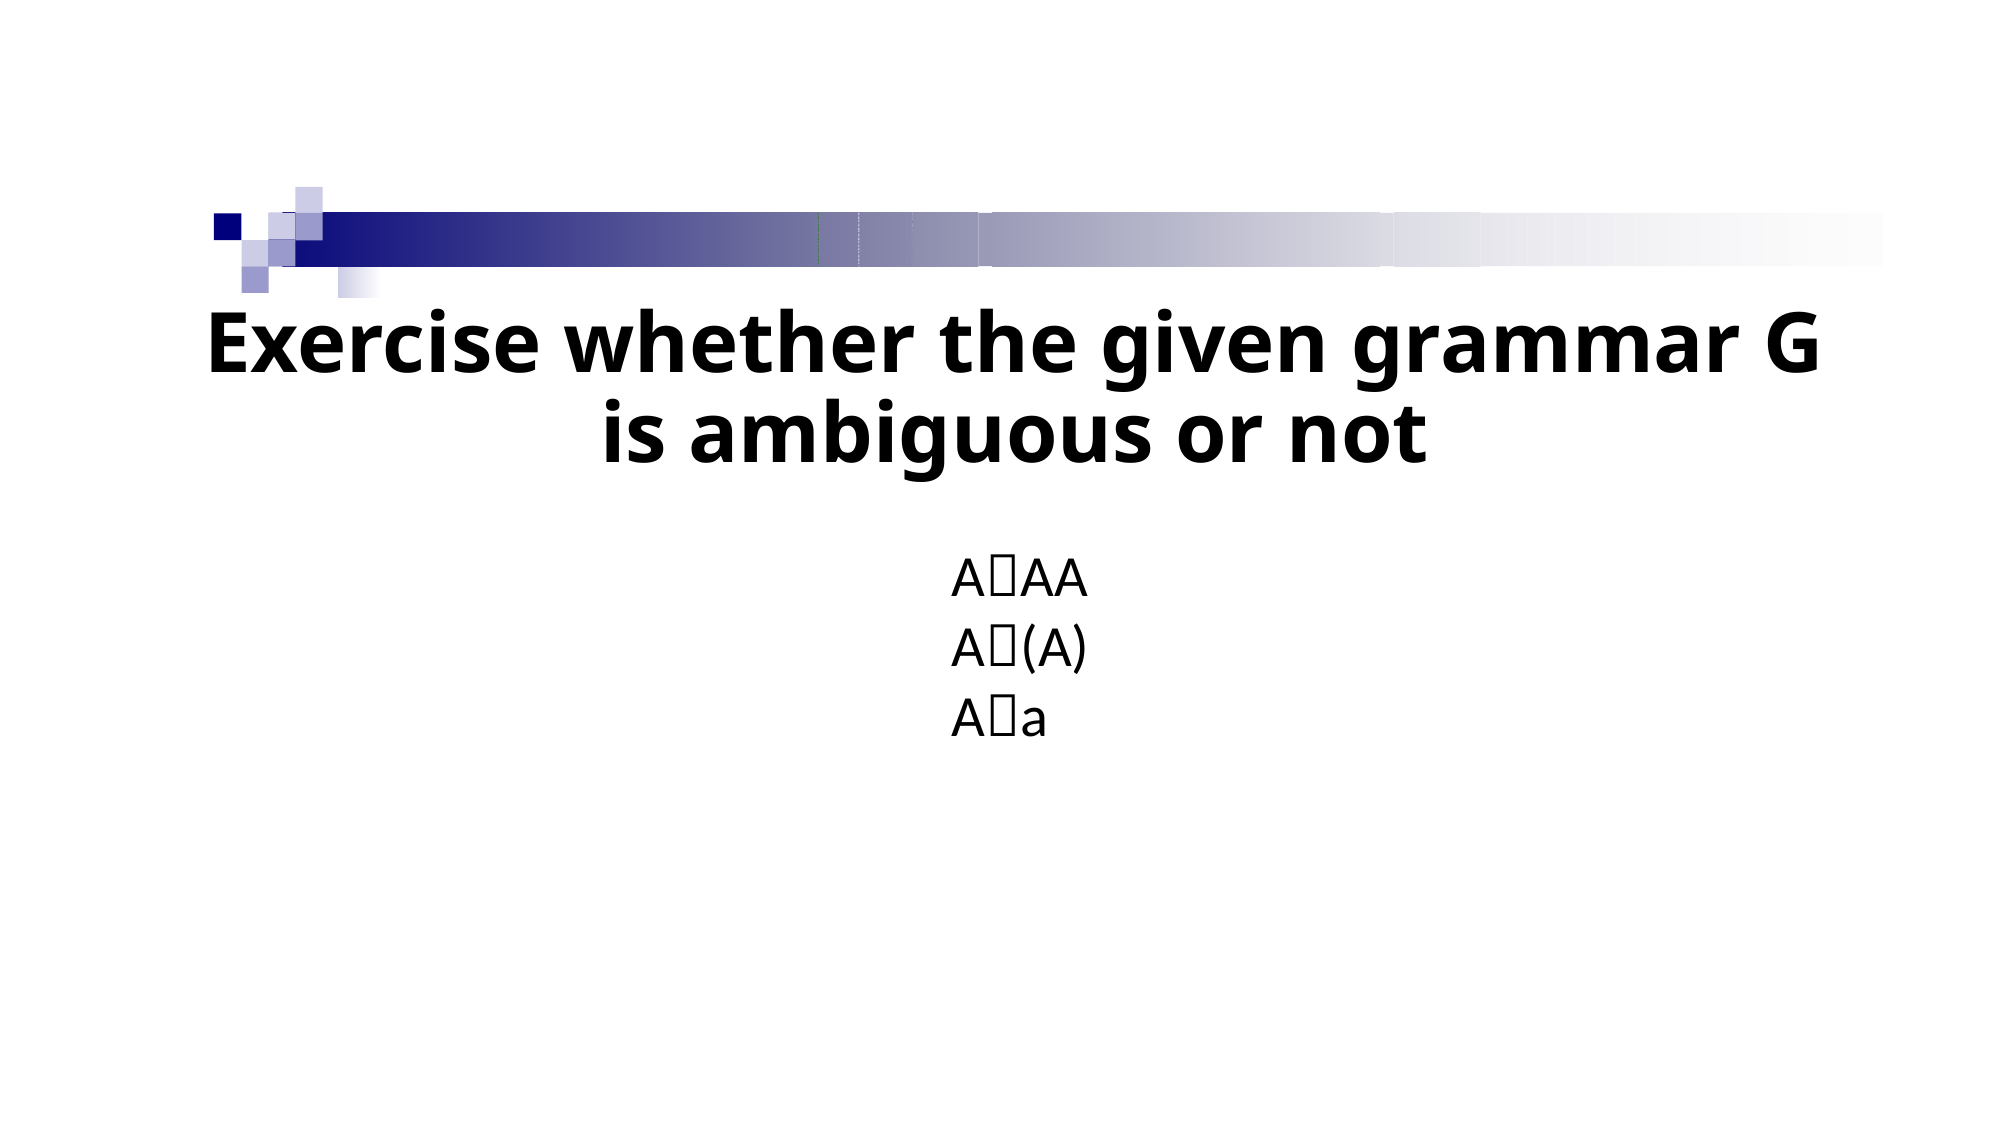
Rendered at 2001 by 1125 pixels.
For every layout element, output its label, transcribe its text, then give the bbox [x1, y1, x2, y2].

title Exercise whether the given grammar G is ambiguous or not [164, 294, 1865, 485]
text_box AAA A(A) Aa [936, 530, 1285, 755]
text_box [213, 186, 1883, 293]
